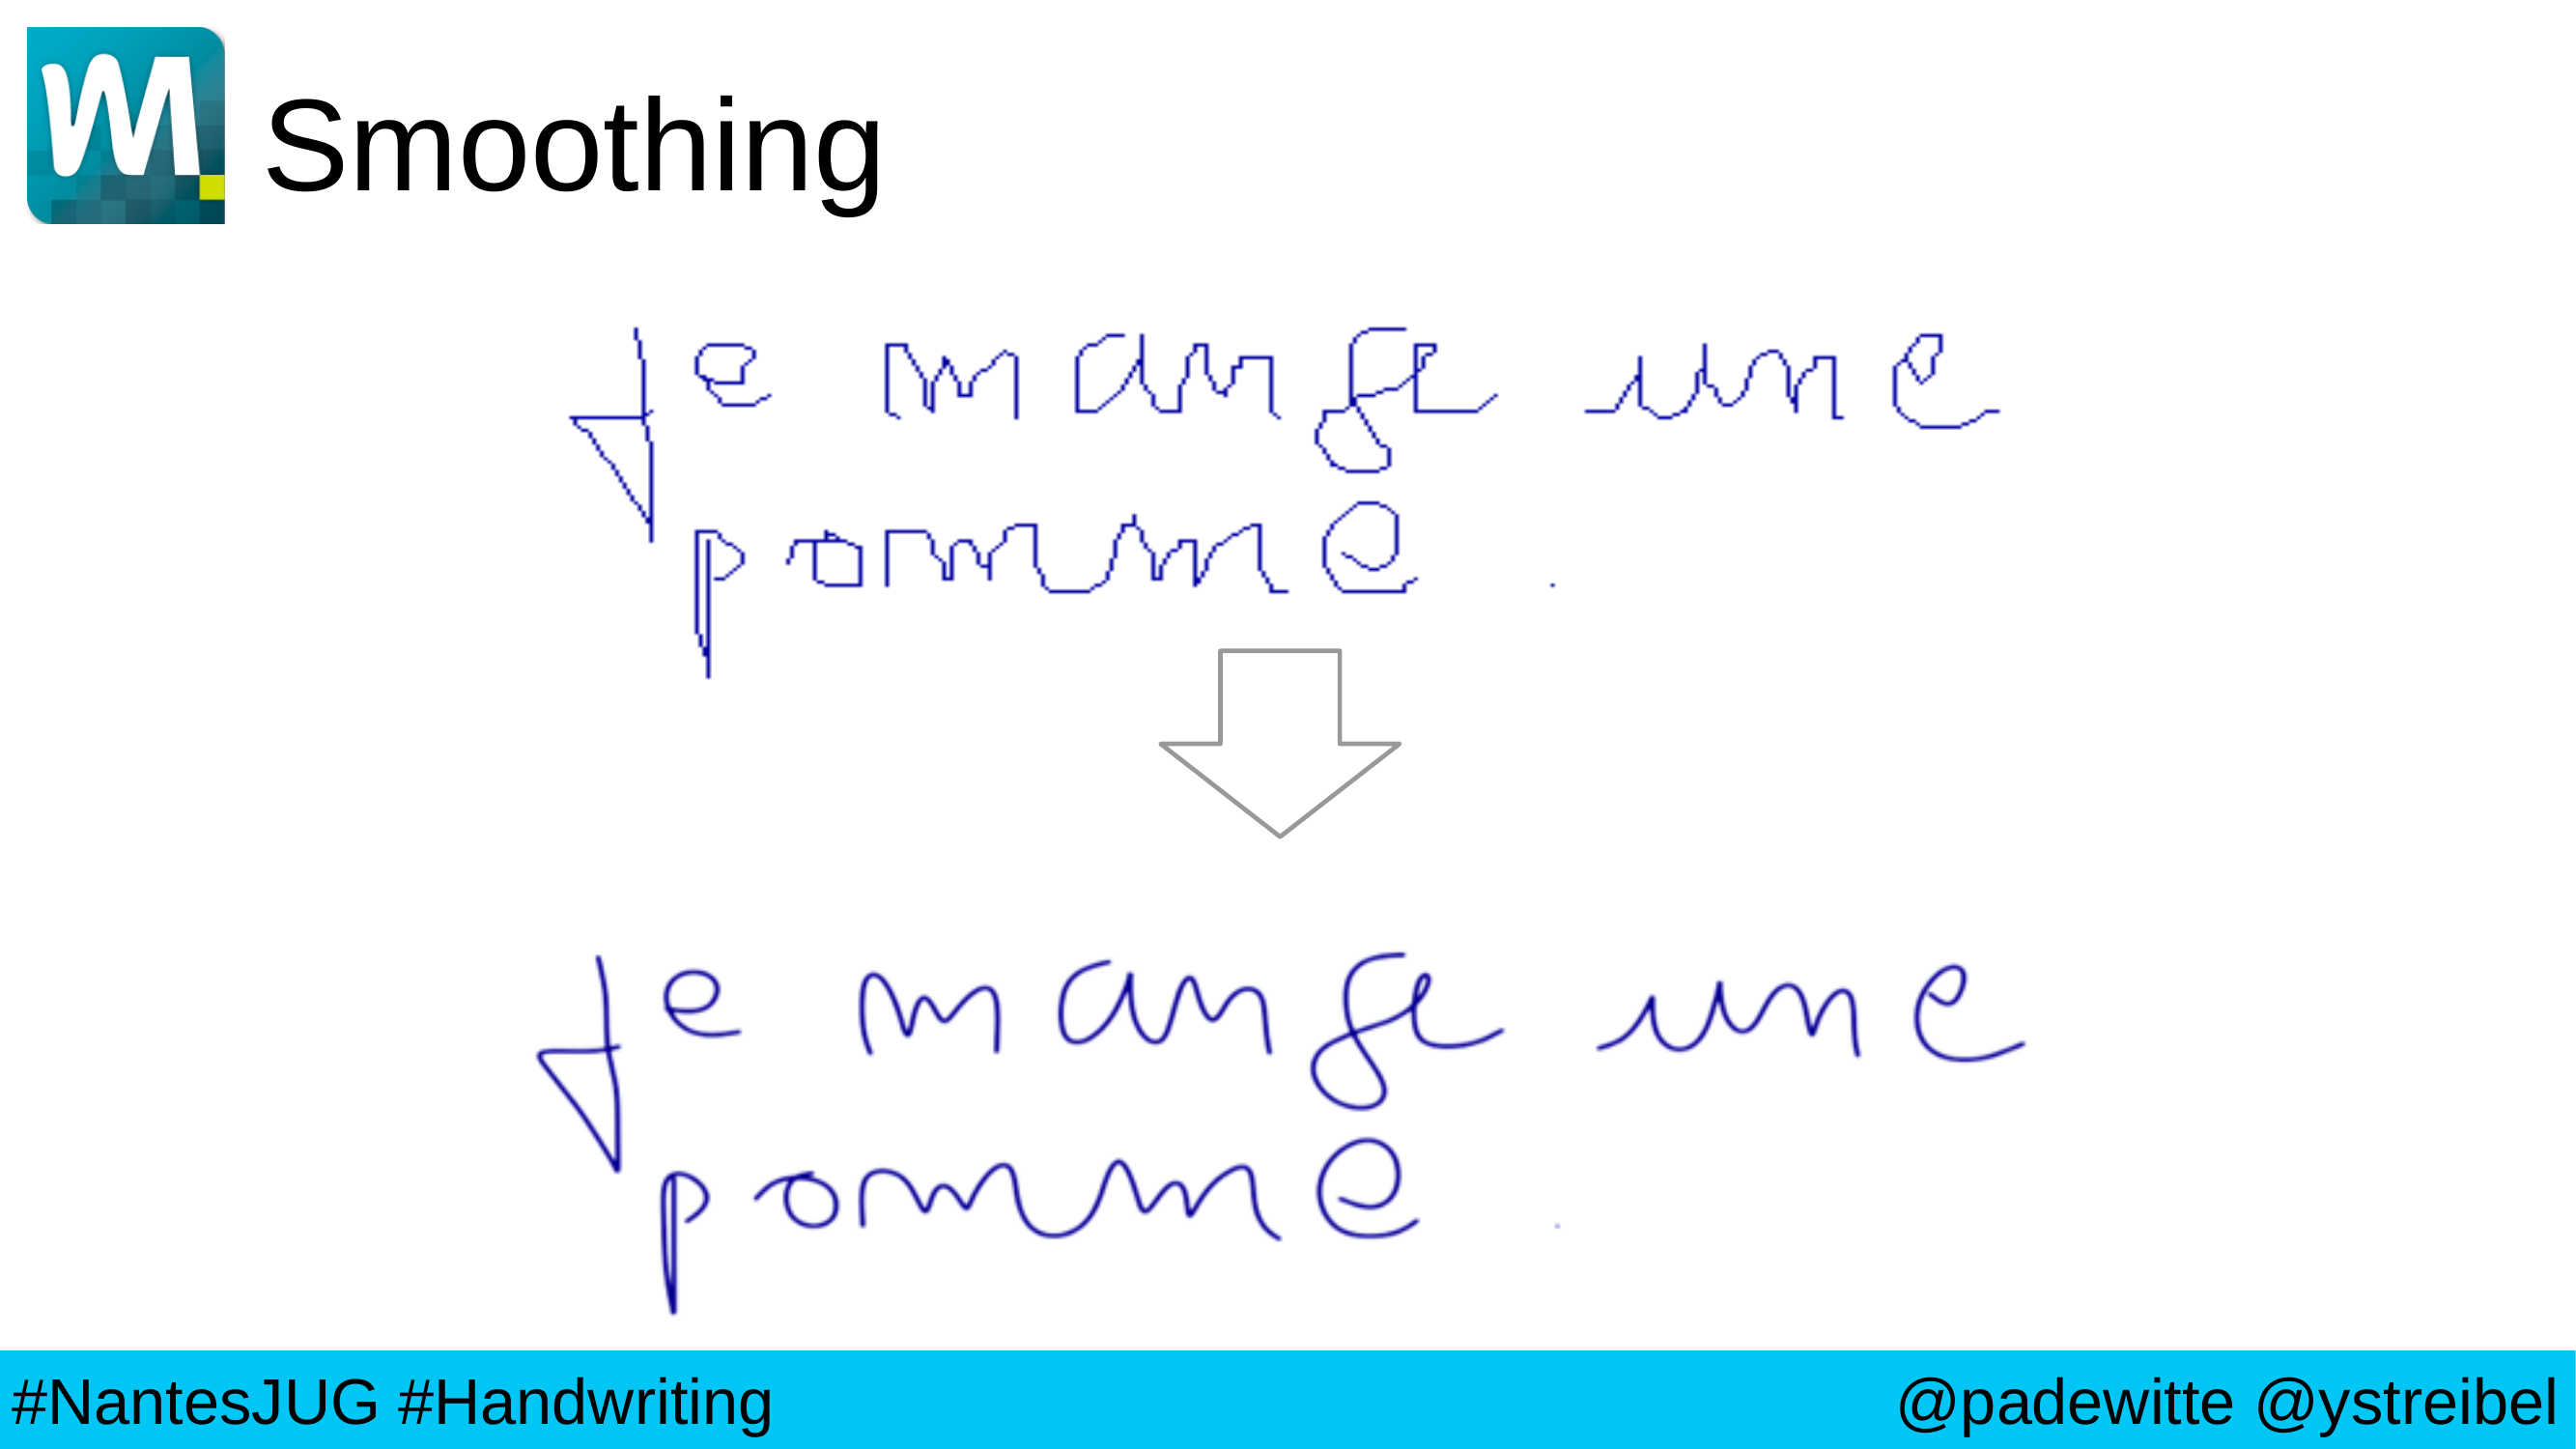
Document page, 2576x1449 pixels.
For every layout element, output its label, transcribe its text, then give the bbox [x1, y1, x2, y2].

picture [495, 912, 2065, 1342]
text_box [1160, 719, 1400, 838]
title Smoothing [247, 19, 2522, 258]
picture [518, 291, 2043, 708]
picture [27, 27, 225, 224]
